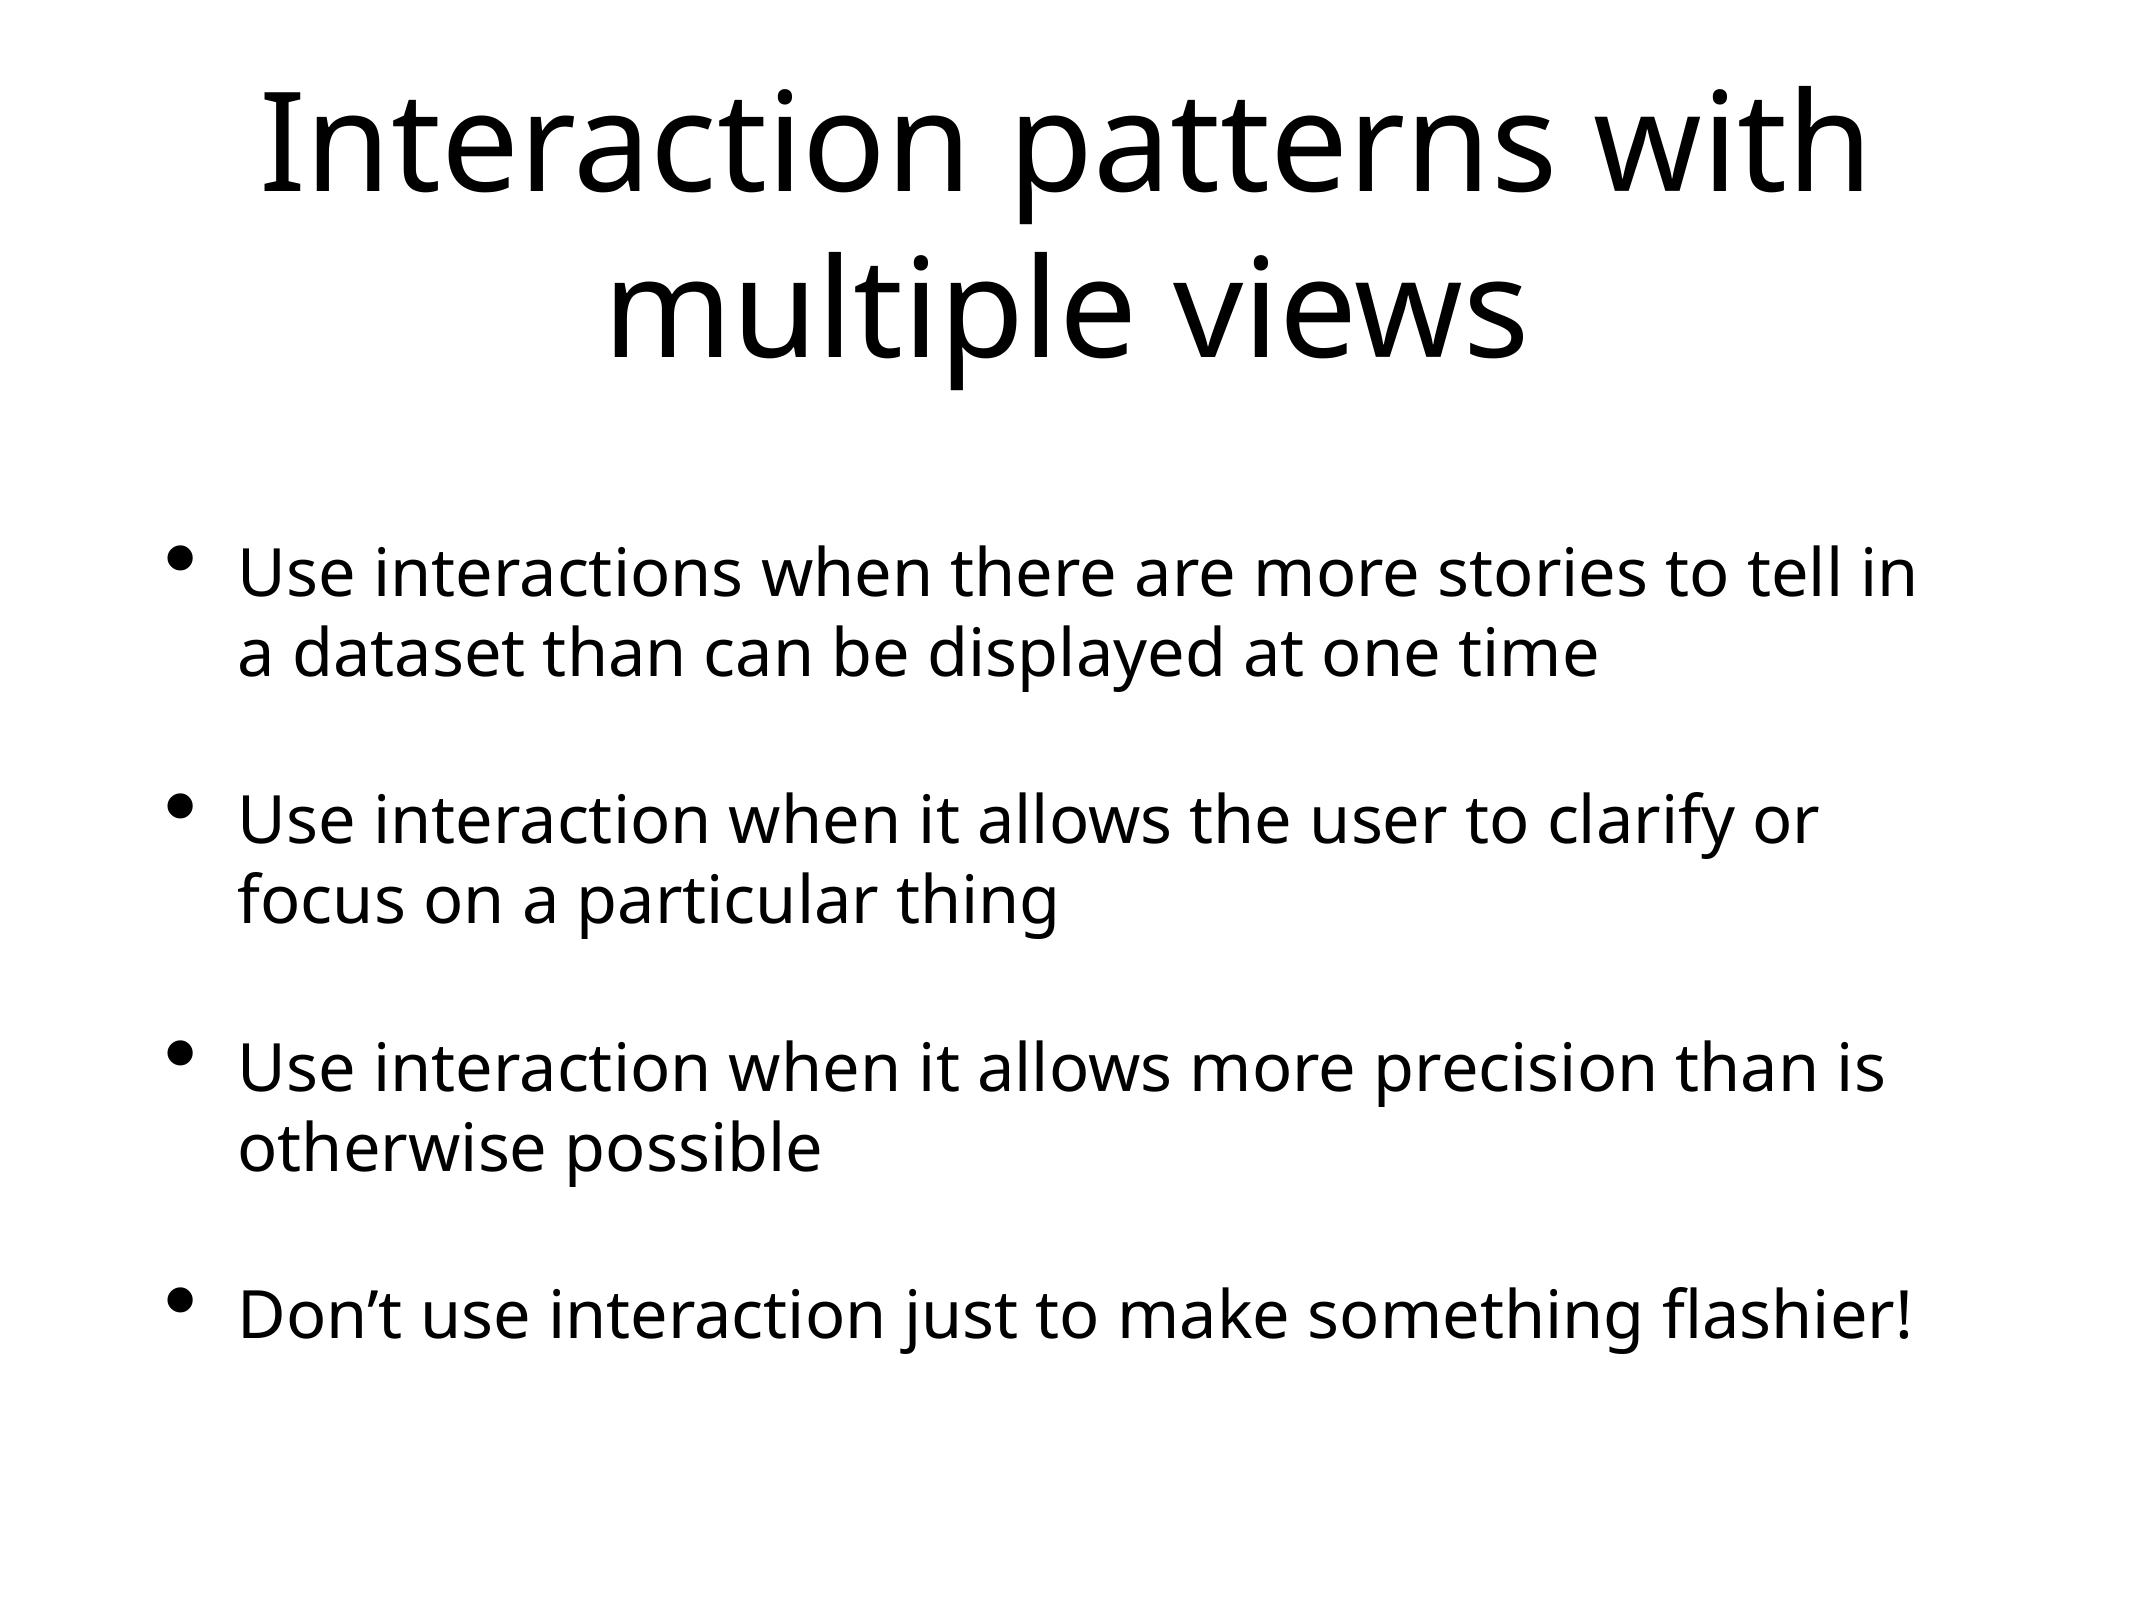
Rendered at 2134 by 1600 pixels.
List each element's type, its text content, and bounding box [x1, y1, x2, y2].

list Use interactions when there are more stories to tell in a dataset than can be displayed at one time Use interaction when it allows the user to clarify or focus on a particular thing Use interaction when it allows more precision than is otherwise possible Don’t use interaction just to make something flashier! [155, 424, 1978, 1457]
title Interaction patterns with multiple views [155, 41, 1978, 397]
